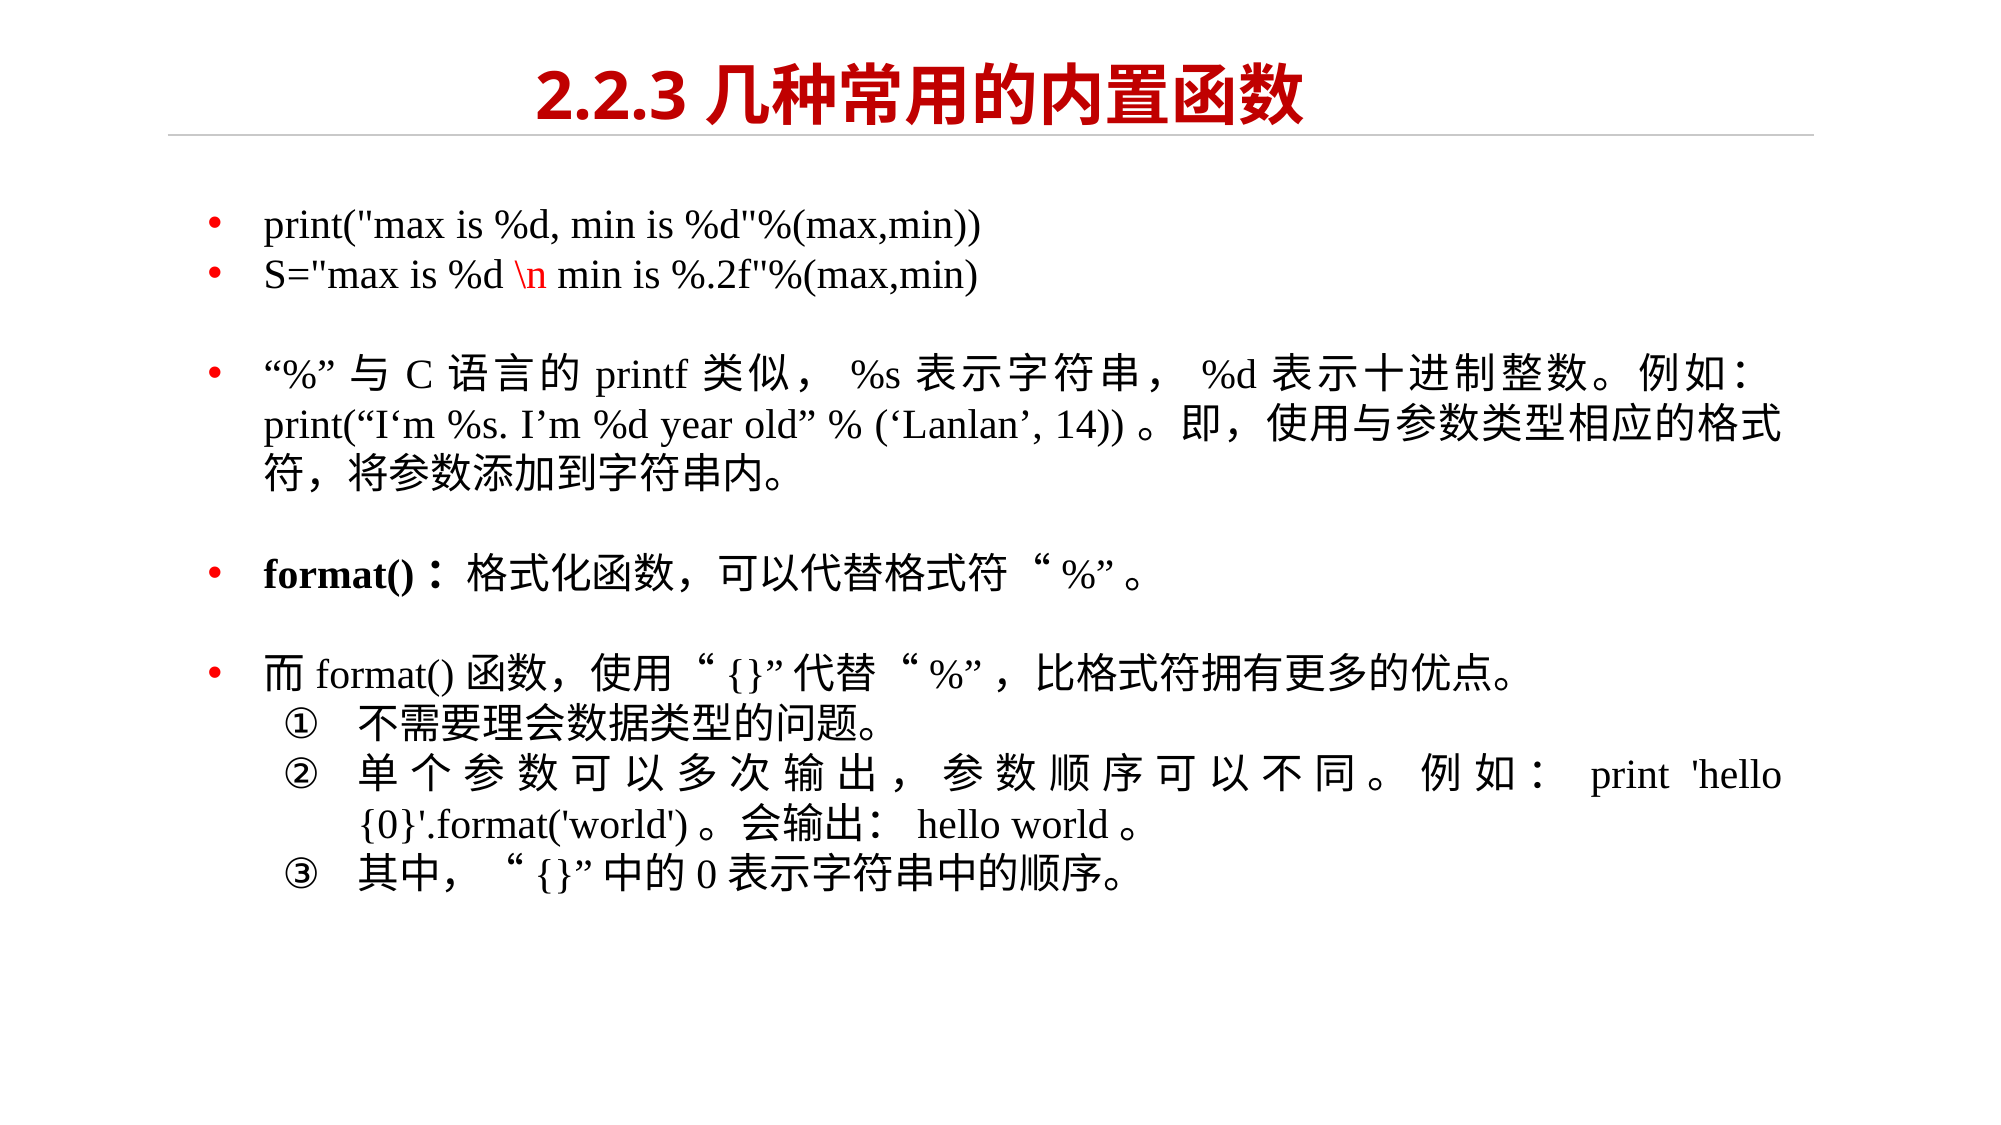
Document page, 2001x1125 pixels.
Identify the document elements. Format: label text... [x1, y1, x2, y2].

title 2.2.3几种常用的内置函数 [483, 54, 1357, 147]
text_box print("max is %d, min is %d"%(max,min)) S="max is %d \n min is %.2f"%(max,min) “%”与C语言的printf类似，%s表示字符串，%d表示十进制整数。例如：print(“I‘m %s. I’m %d year old” % (‘Lanlan’, 14))。即，使用与参数类型相应的格式符，将参数添加到字符串内。 format()：格式化函数，可以代替格式符“%”。 而format()函数，使用“{}”代替“%”，比格式符拥有更多的优点。 不需要理会数据类型的问题。 单个参数可以多次输出，参数顺序可以不同。例如：print 'hello {0}'.format('world')。会输出：hello world。 其中，“{}”中的0表示字符串中的顺序。 [192, 189, 1798, 905]
